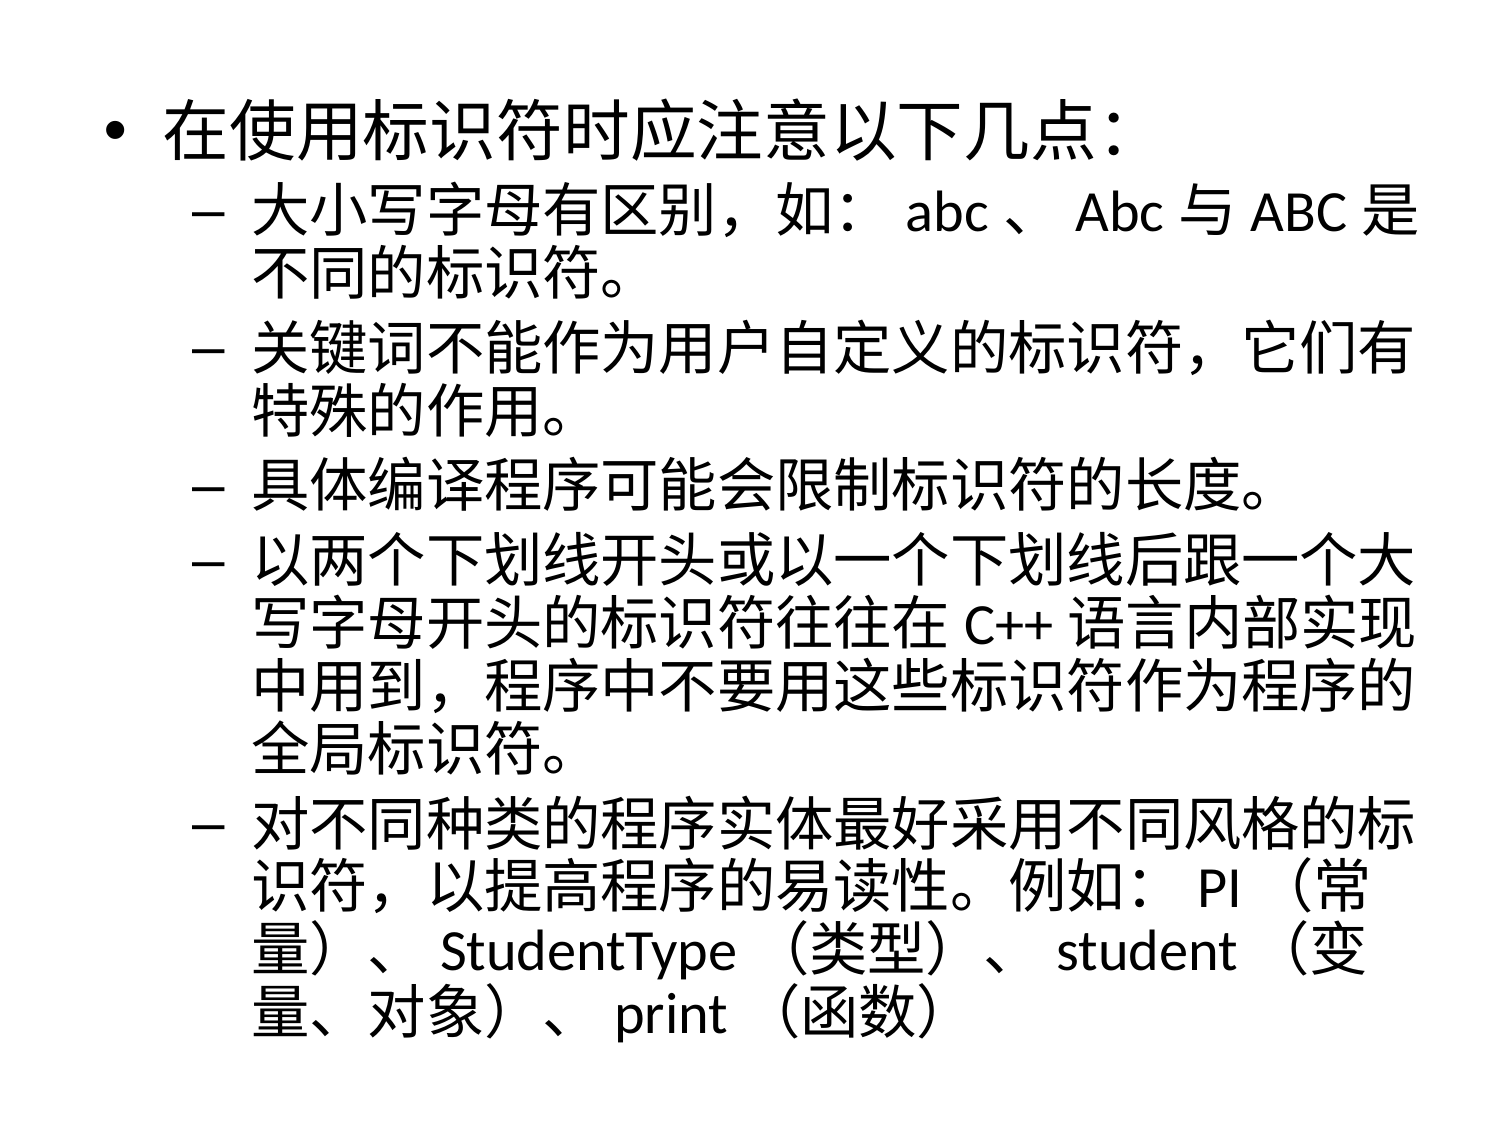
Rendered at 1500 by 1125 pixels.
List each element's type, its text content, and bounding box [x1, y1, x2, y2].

list 在使用标识符时应注意以下几点： 大小写字母有区别，如：abc、Abc与ABC是不同的标识符。 关键词不能作为用户自定义的标识符，它们有特殊的作用。 具体编译程序可能会限制标识符的长度。 以两个下划线开头或以一个下划线后跟一个大写字母开头的标识符往往在C++语言内部实现中用到，程序中不要用这些标识符作为程序的全局标识符。 对不同种类的程序实体最好采用不同风格的标识符，以提高程序的易读性。例如：PI（常量）、StudentType（类型）、student（变量、对象）、print（函数） [88, 90, 1436, 1125]
